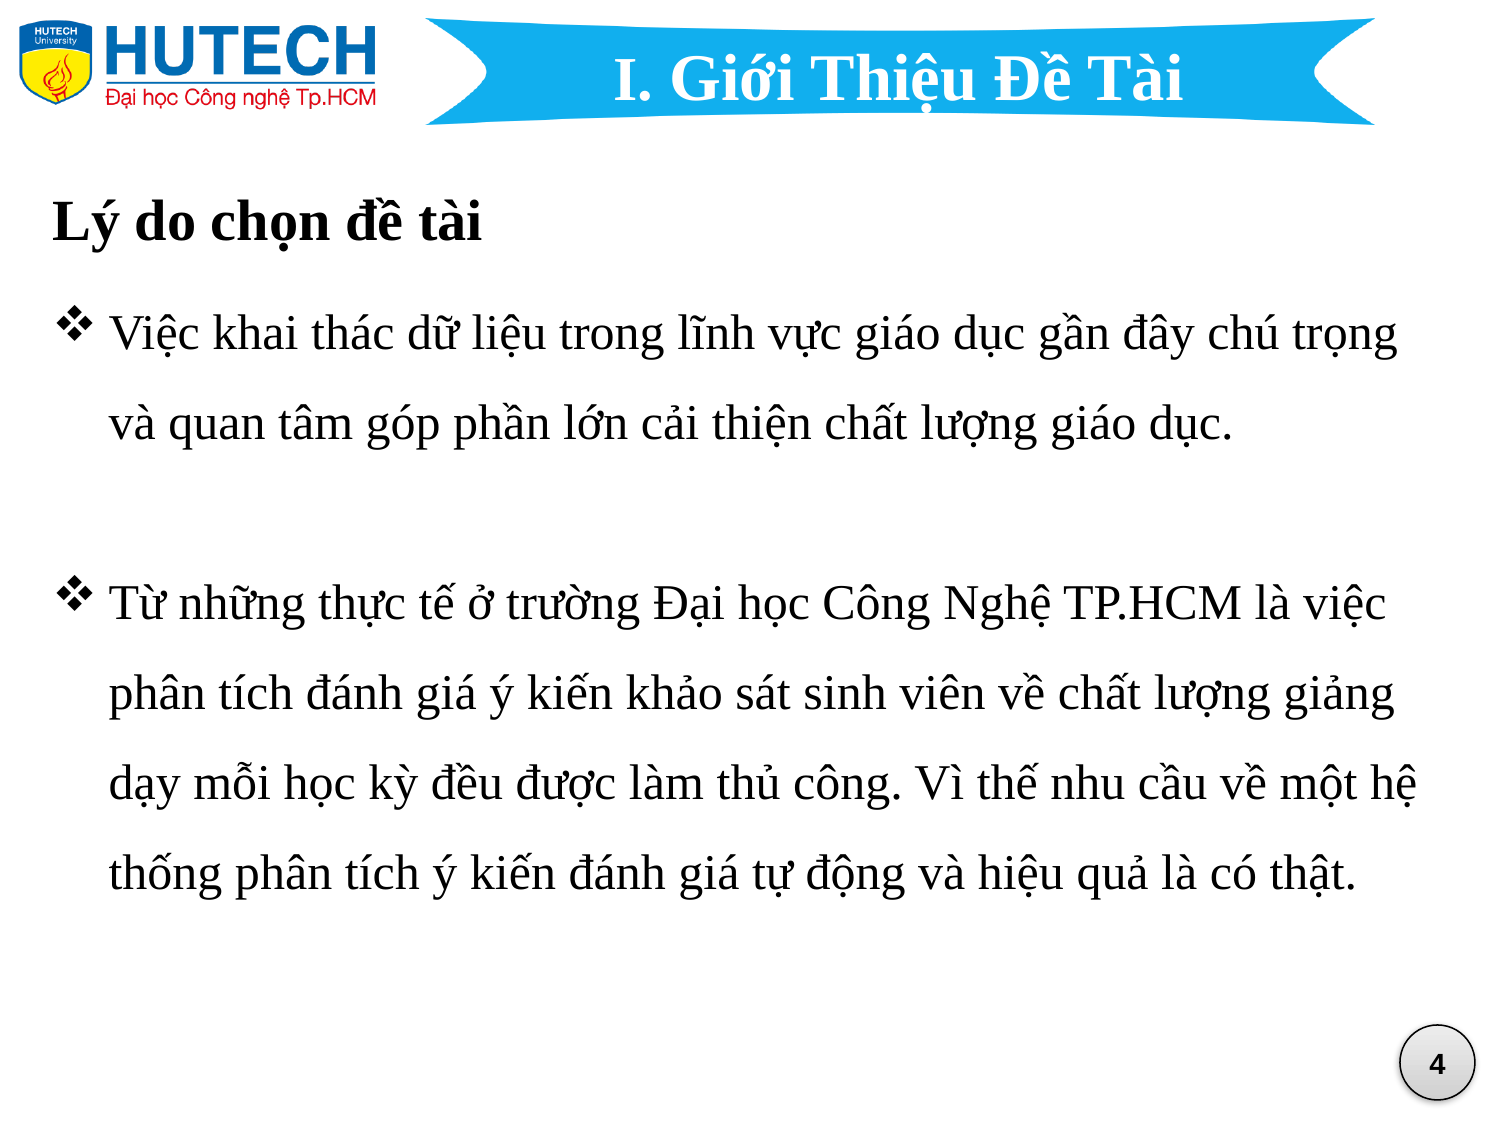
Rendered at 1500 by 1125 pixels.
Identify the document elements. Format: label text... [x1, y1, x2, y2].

picture [897, 54, 906, 63]
text_box Lý do chọn đề tài [37, 174, 1225, 260]
picture [616, 60, 635, 99]
picture [917, 54, 936, 63]
picture [424, 18, 1375, 126]
picture [723, 70, 738, 99]
picture [752, 54, 765, 63]
picture [1089, 57, 1130, 99]
picture [640, 91, 649, 100]
picture [1045, 69, 1069, 100]
picture [812, 57, 853, 99]
picture [778, 70, 793, 99]
picture [742, 62, 775, 100]
picture [781, 54, 790, 63]
picture [0, 0, 400, 130]
picture [1140, 54, 1153, 63]
picture [673, 56, 719, 100]
picture [1048, 55, 1067, 63]
picture [995, 57, 1038, 100]
picture [1170, 54, 1179, 63]
picture [726, 54, 735, 63]
picture [913, 69, 937, 100]
picture [894, 70, 909, 99]
picture [1134, 69, 1163, 100]
text_box 4 [1399, 1024, 1476, 1101]
picture [1042, 52, 1049, 58]
picture [942, 70, 975, 100]
picture [438, 18, 1363, 30]
picture [857, 54, 890, 99]
picture [1167, 70, 1182, 99]
text_box Việc khai thác dữ liệu trong lĩnh vực giáo dục gần đây chú trọng và quan tâm góp phần lớn cải thiện chất lượng giáo dục. Từ những thực tế ở trường Đại học Công Nghệ TP.HCM là việc phân tích đánh giá ý kiến khảo sát sinh viên về chất lượng giảng dạy mỗi học kỳ đều được làm thủ công. Vì thế nhu cầu về một hệ thống phân tích ý kiến đánh giá tự động và hiệu quả là có thật. [37, 262, 1463, 908]
